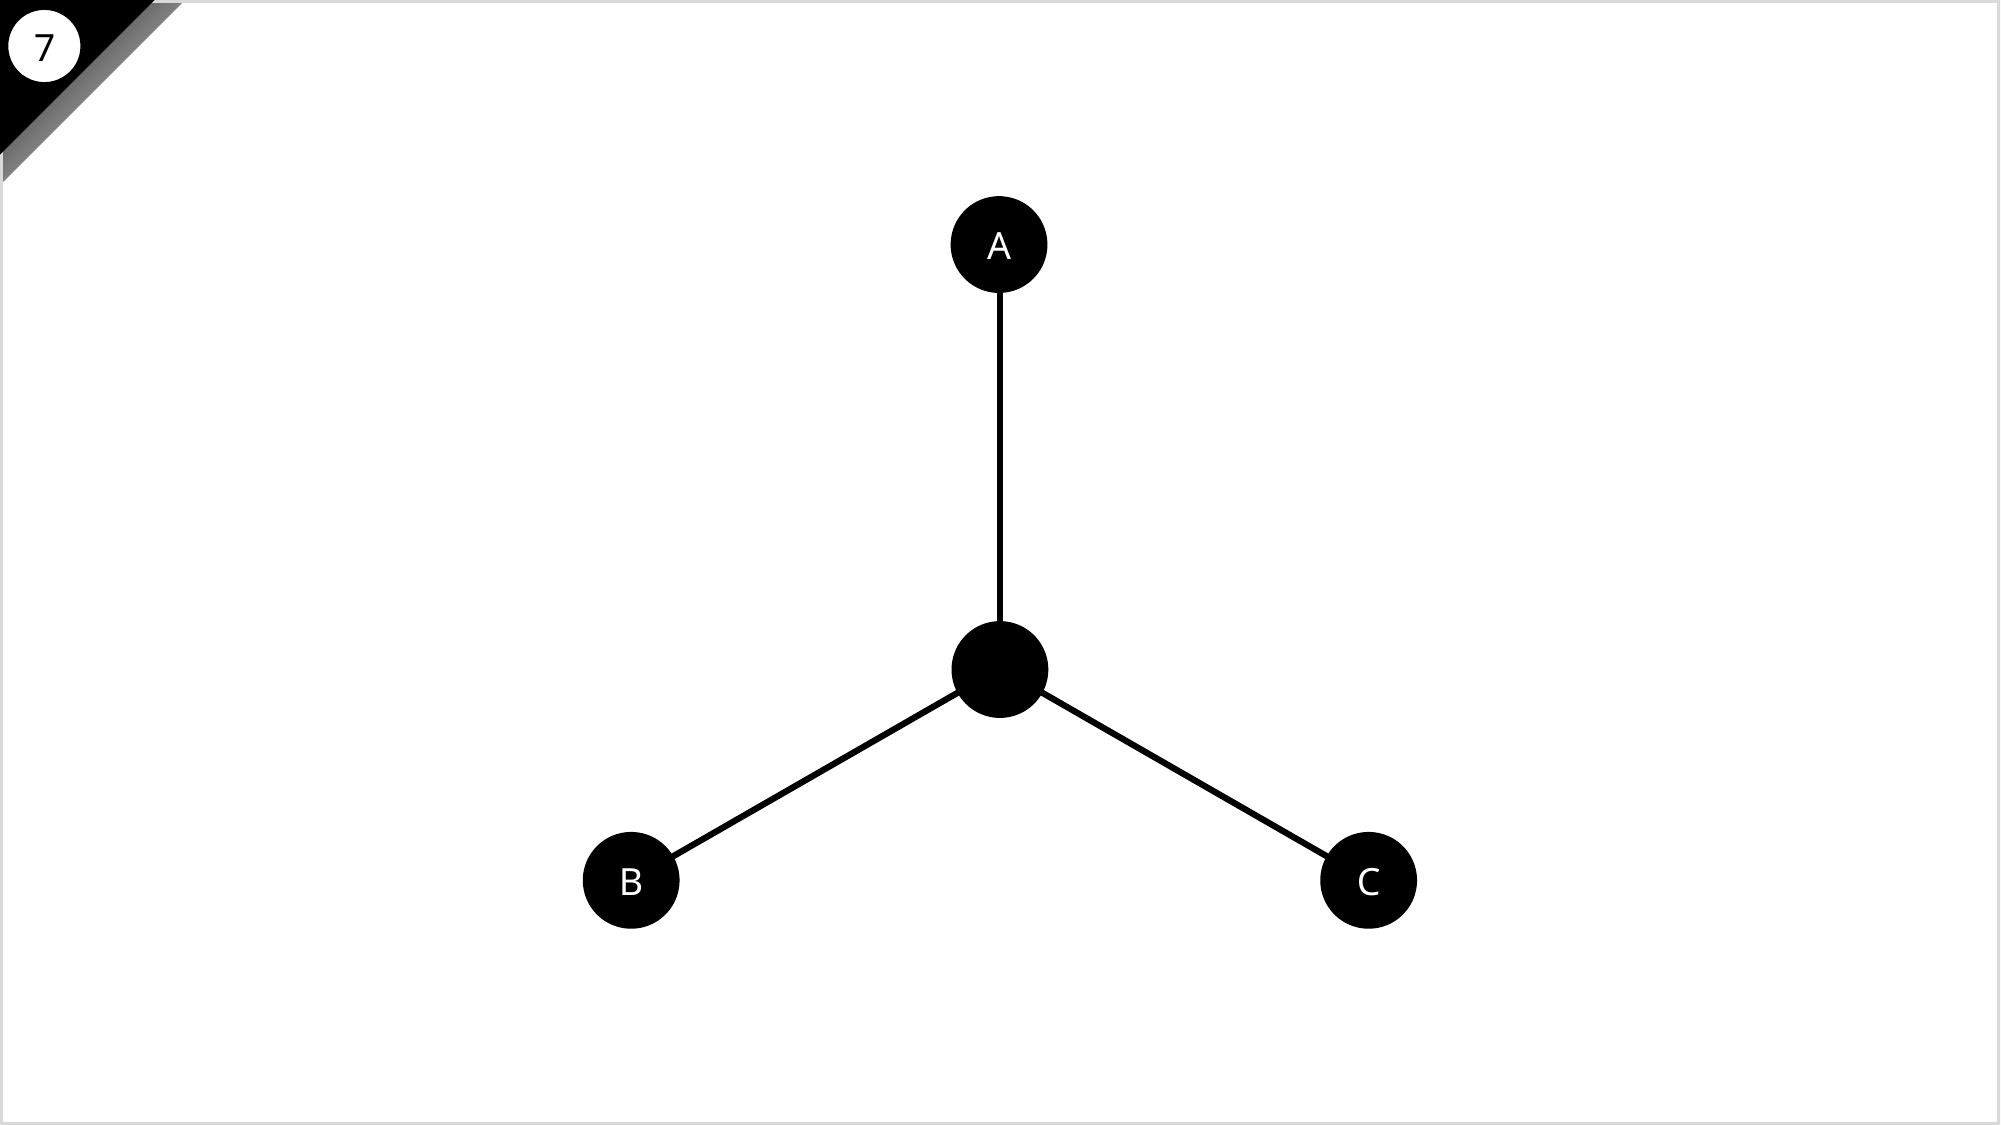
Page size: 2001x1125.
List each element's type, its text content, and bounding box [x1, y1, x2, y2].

text_box B [582, 831, 680, 929]
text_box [631, 668, 999, 881]
text_box A [950, 196, 1048, 293]
text_box 7 [19, 16, 71, 77]
text_box [951, 621, 999, 668]
text_box C [1320, 831, 1418, 929]
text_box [999, 668, 1369, 881]
text_box [1001, 621, 1049, 668]
